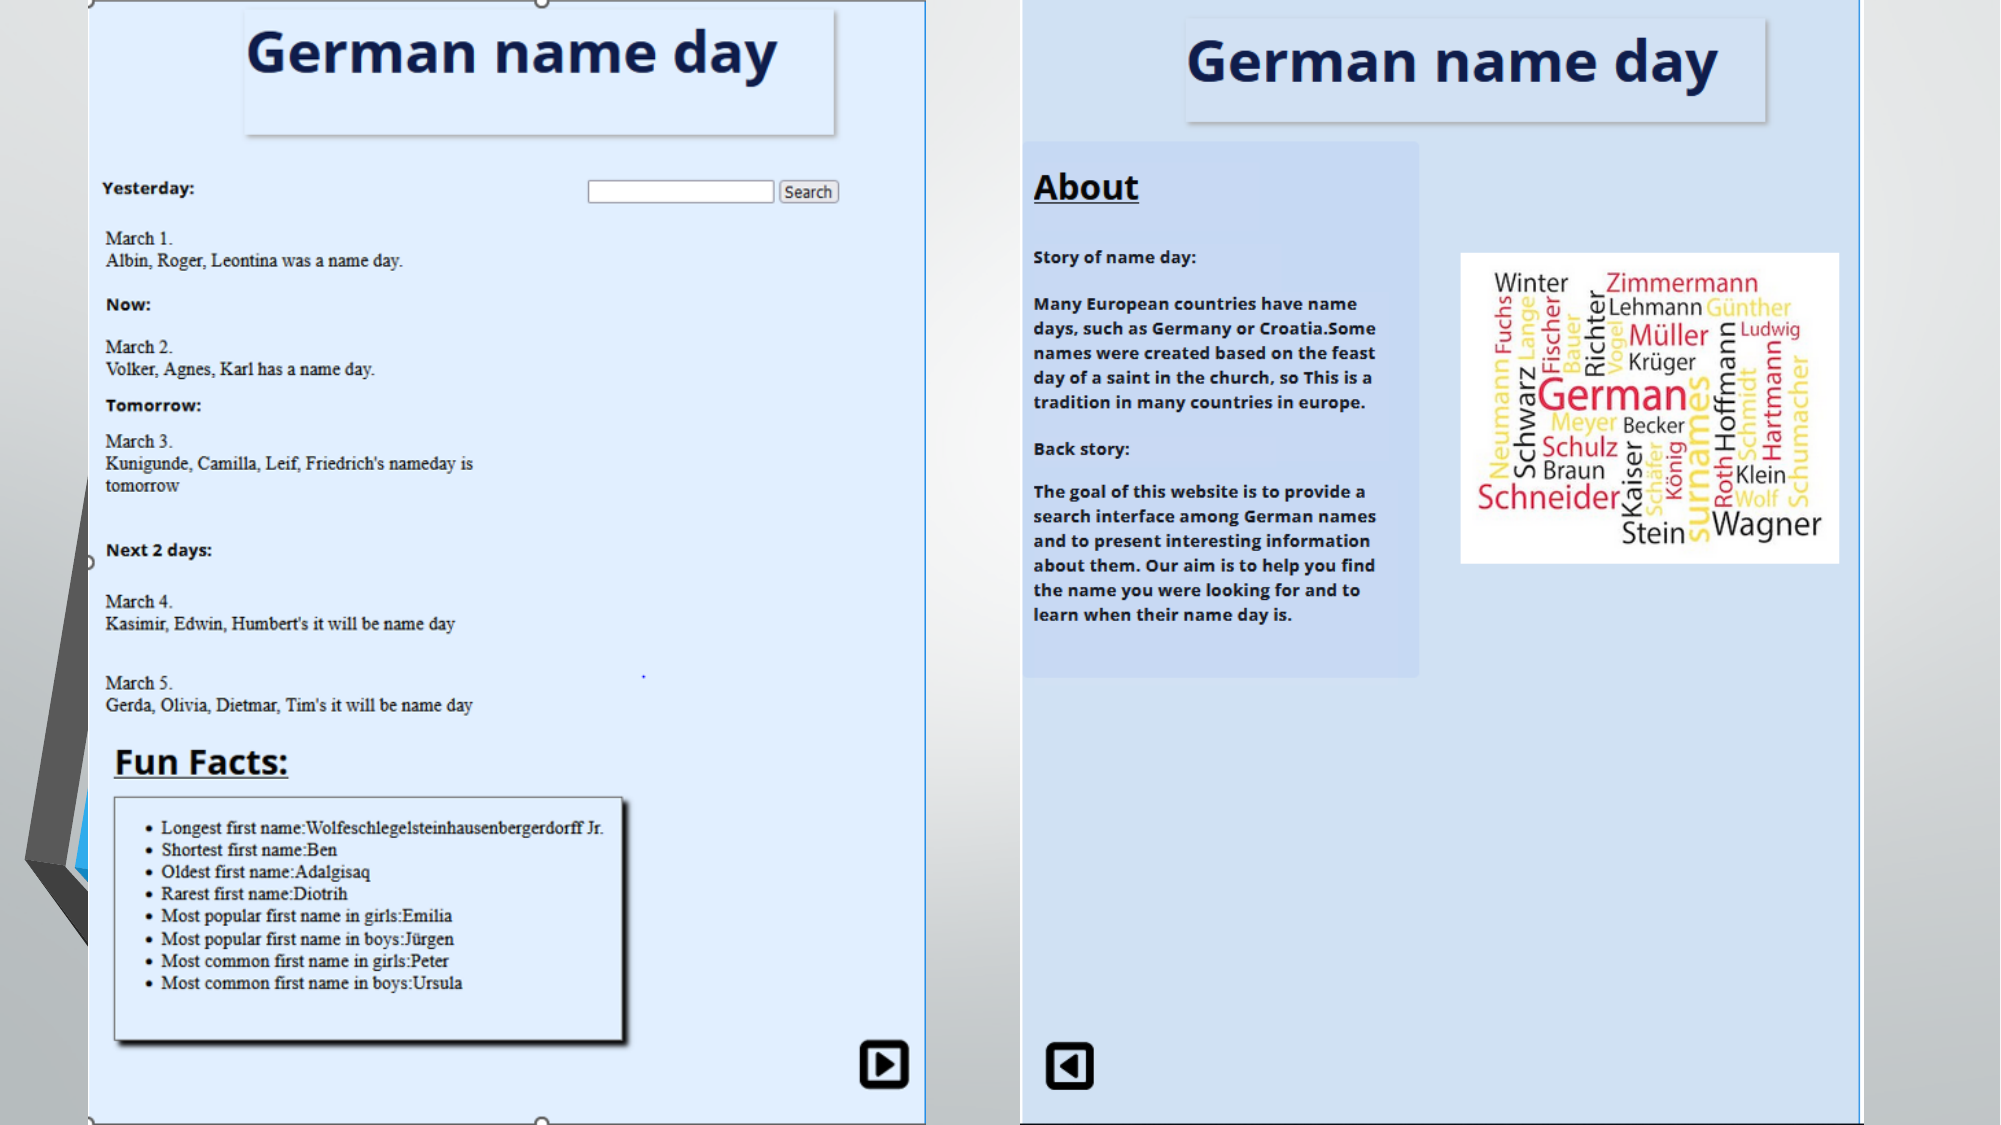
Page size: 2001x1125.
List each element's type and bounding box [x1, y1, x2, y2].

picture [88, 0, 926, 1125]
picture [1020, 0, 1864, 1125]
